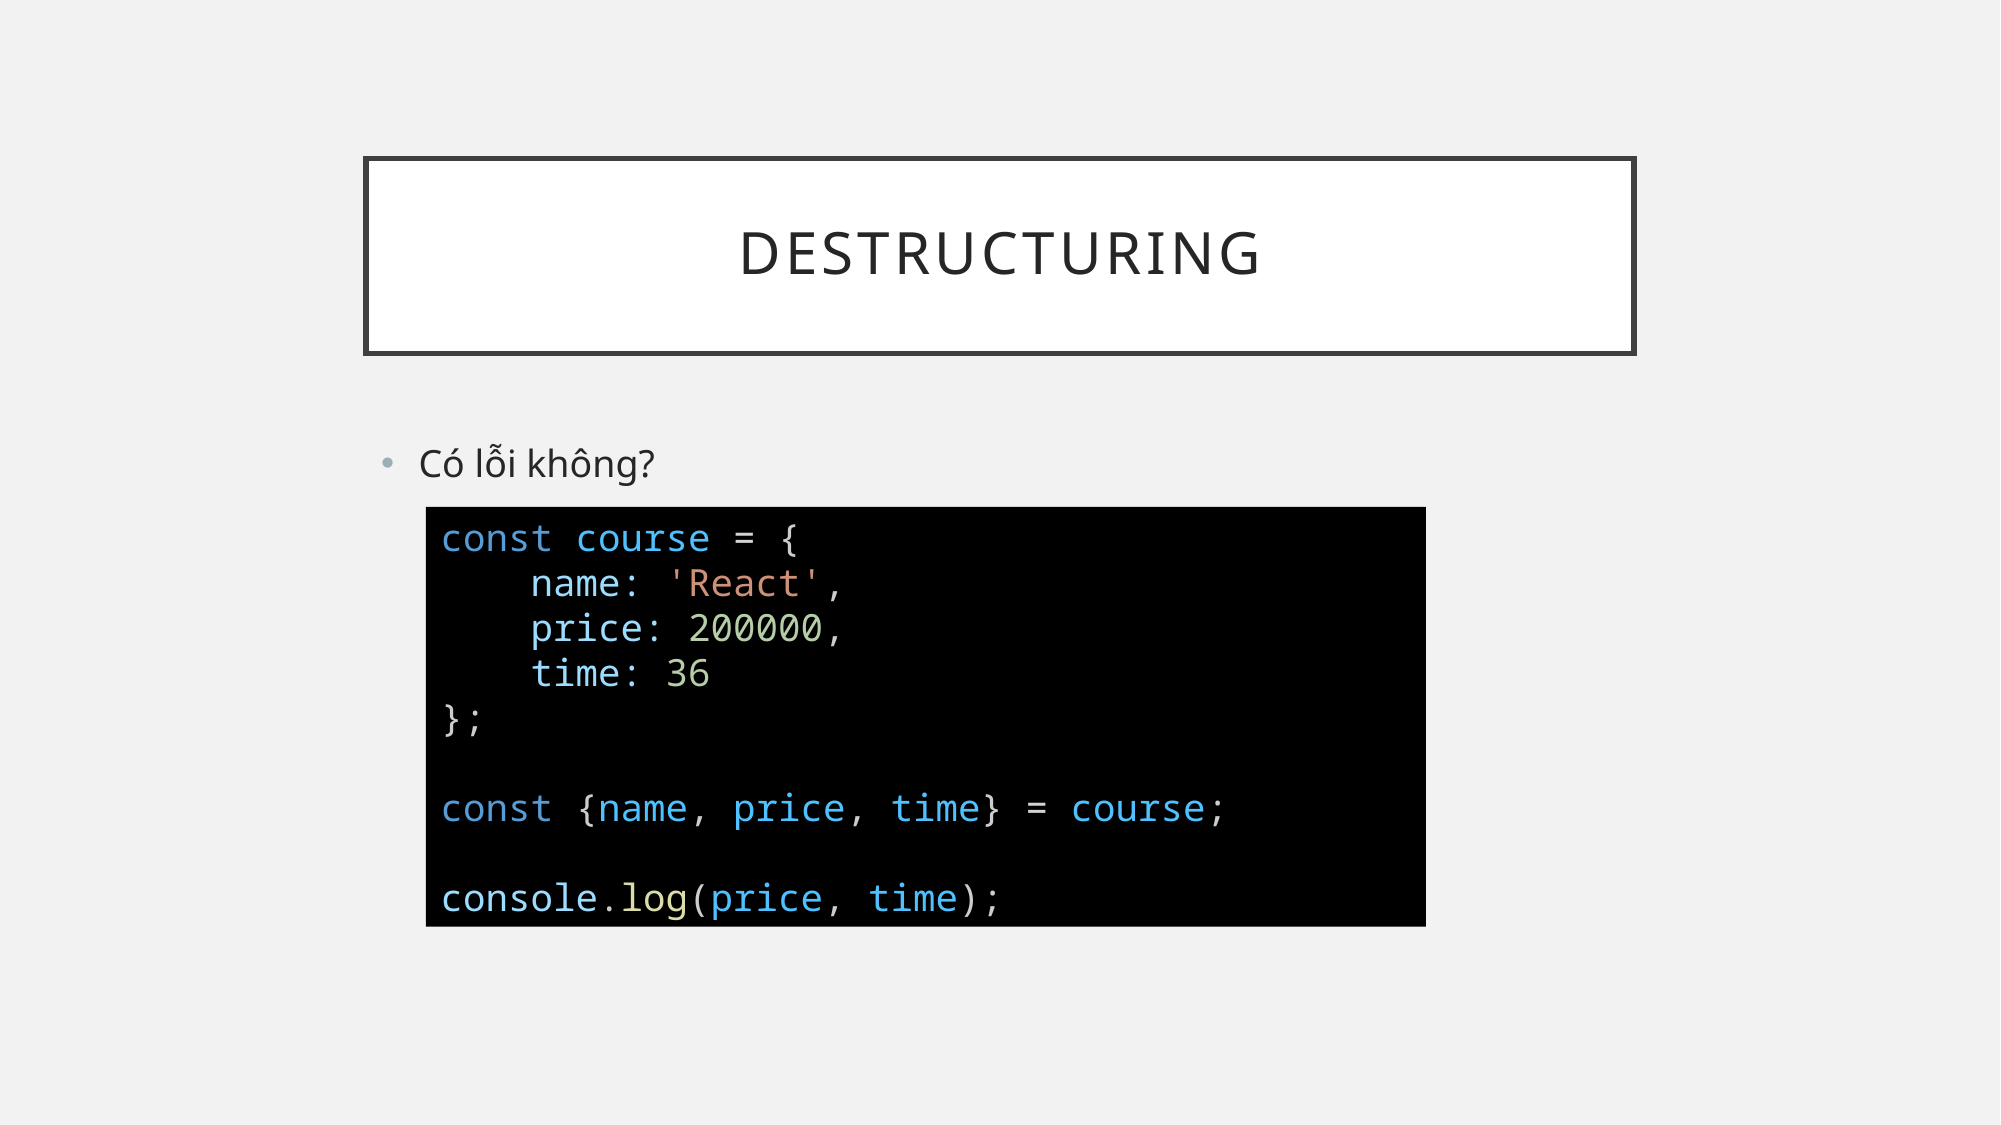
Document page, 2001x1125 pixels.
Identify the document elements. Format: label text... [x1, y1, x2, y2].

text_box const course = { name: 'React', price: 200000, time: 36 }; const {name, price, time} = course; console.log(price, time); [425, 506, 1426, 927]
title Destructuring [363, 156, 1637, 356]
list Có lỗi không? [366, 432, 1634, 942]
